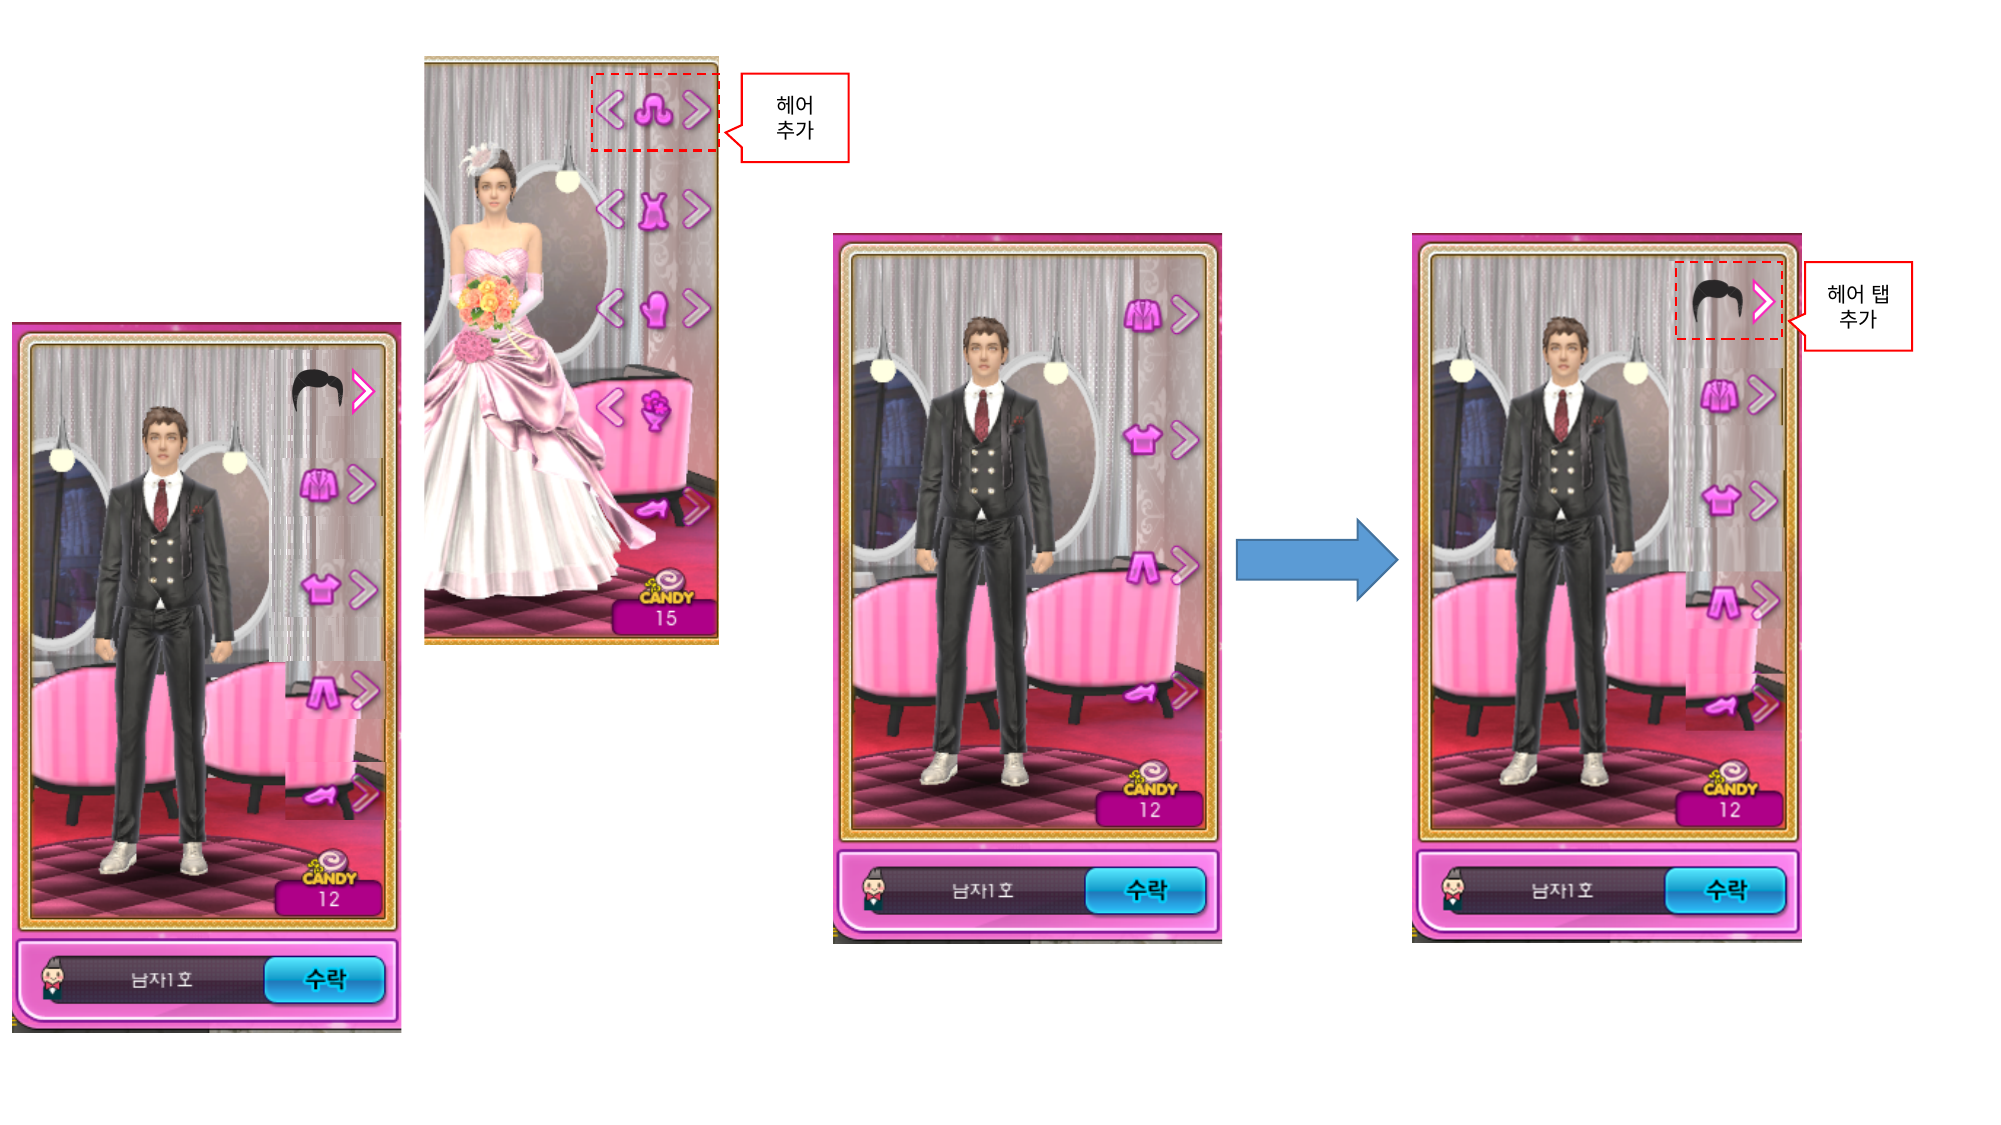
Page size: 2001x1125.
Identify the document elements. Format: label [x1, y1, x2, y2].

text_box [424, 56, 849, 645]
text_box [12, 322, 402, 1033]
text_box [832, 233, 1913, 944]
